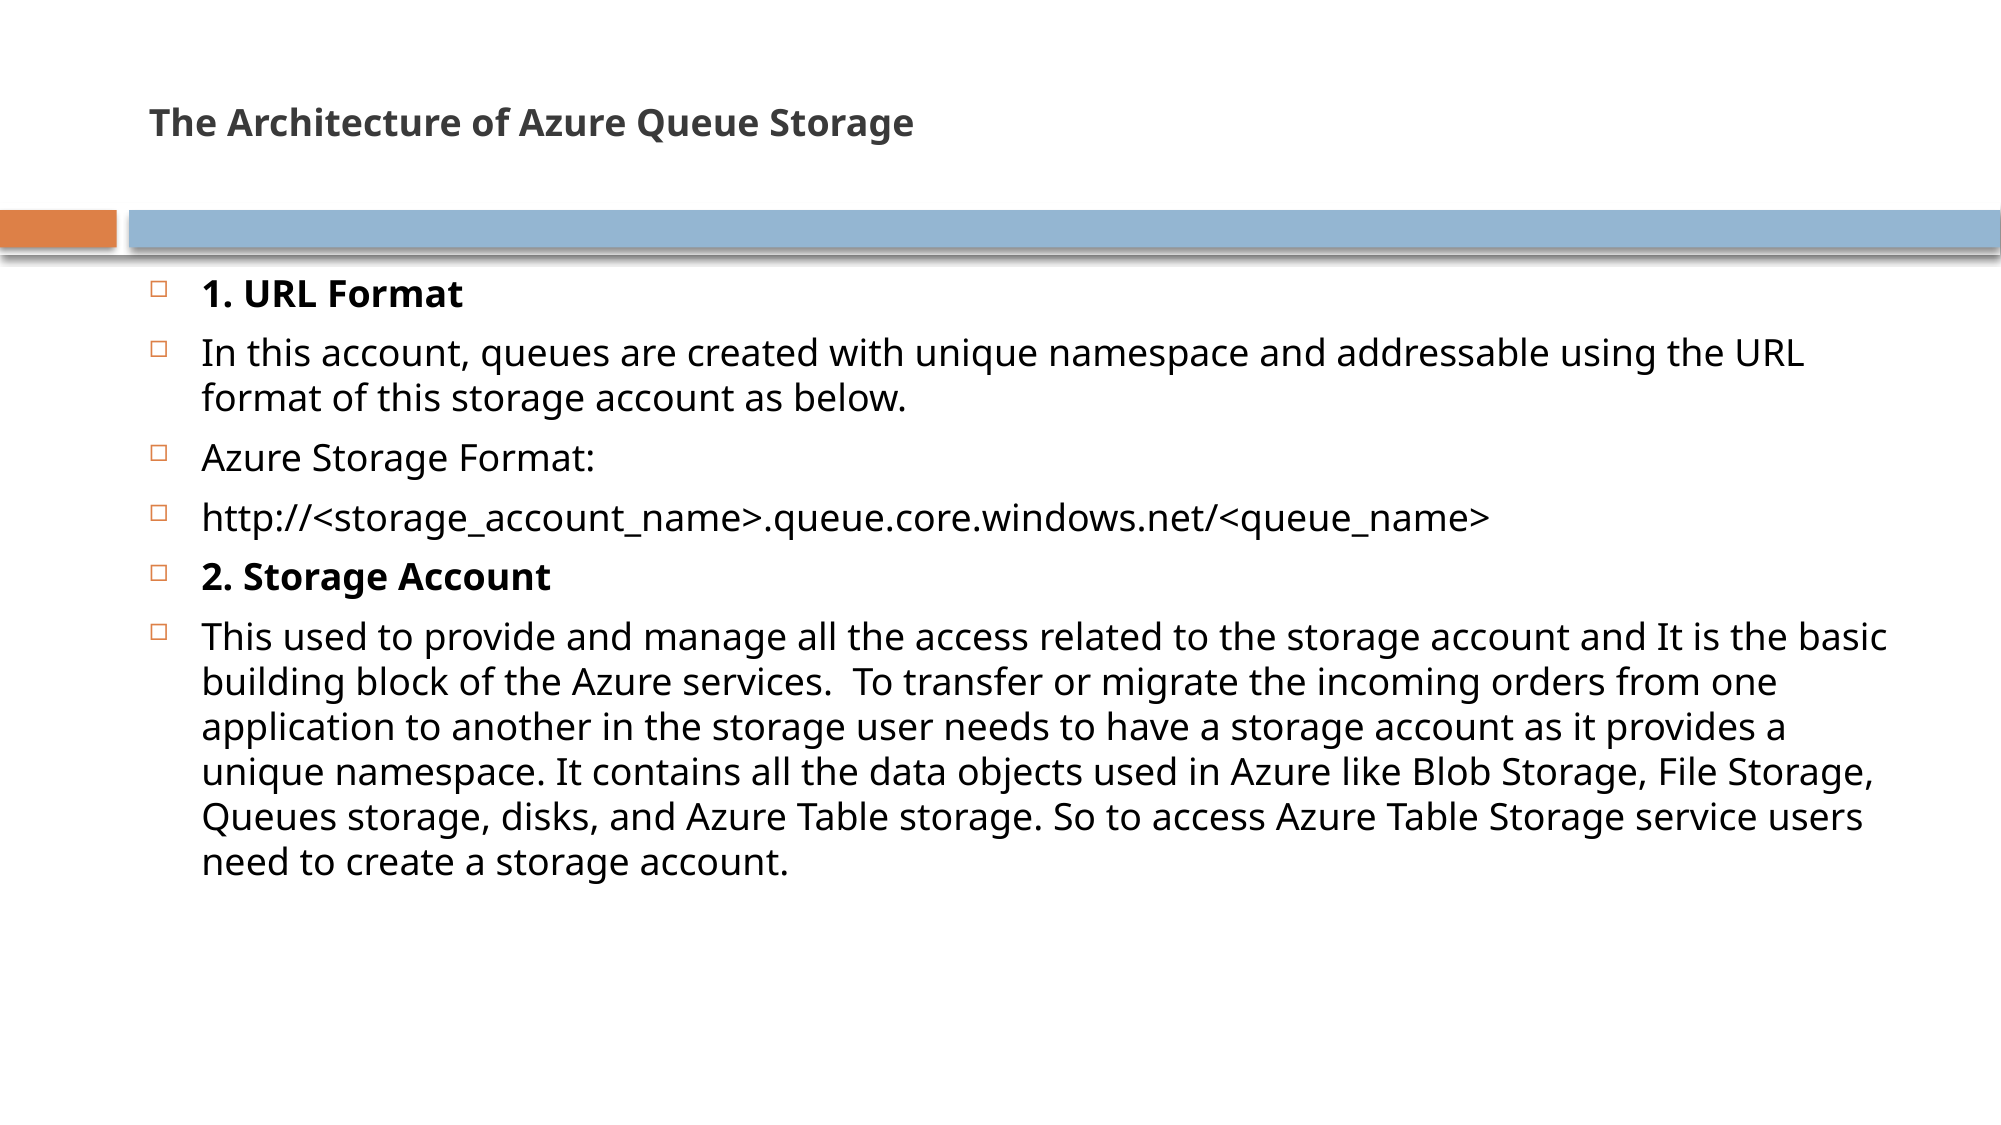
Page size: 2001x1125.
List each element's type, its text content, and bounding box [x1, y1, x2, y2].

list 1. URL Format In this account, queues are created with unique namespace and addressable using the URL format of this storage account as below. Azure Storage Format: http://<storage_account_name>.queue.core.windows.net/<queue_name> 2. Storage Account This used to provide and manage all the access related to the storage account and It is the basic building block of the Azure services. To transfer or migrate the incoming orders from one application to another in the storage user needs to have a storage account as it provides a unique namespace. It contains all the data objects used in Azure like Blob Storage, File Storage, Queues storage, disks, and Azure Table storage. So to access Azure Table Storage service users need to create a storage account. [133, 262, 1918, 1000]
title The Architecture of Azure Queue Storage [133, 37, 1918, 200]
